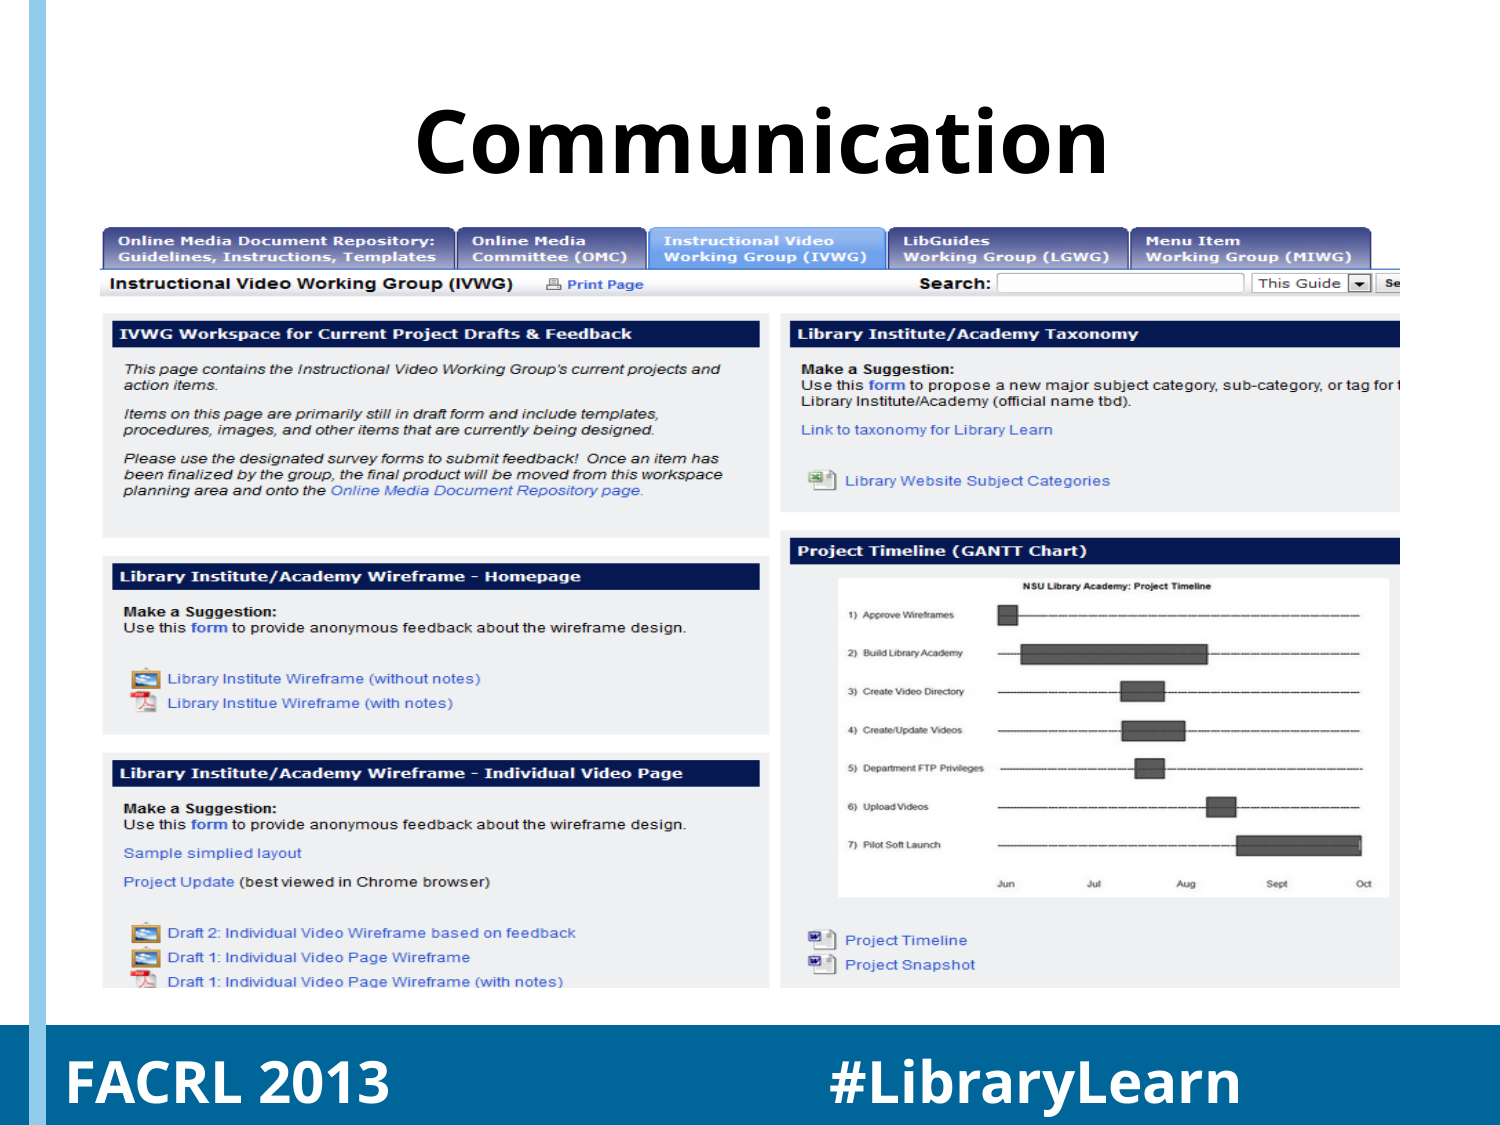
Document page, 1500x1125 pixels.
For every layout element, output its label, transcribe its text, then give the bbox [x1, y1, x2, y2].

title Communication [49, 44, 1476, 233]
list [99, 224, 1401, 988]
